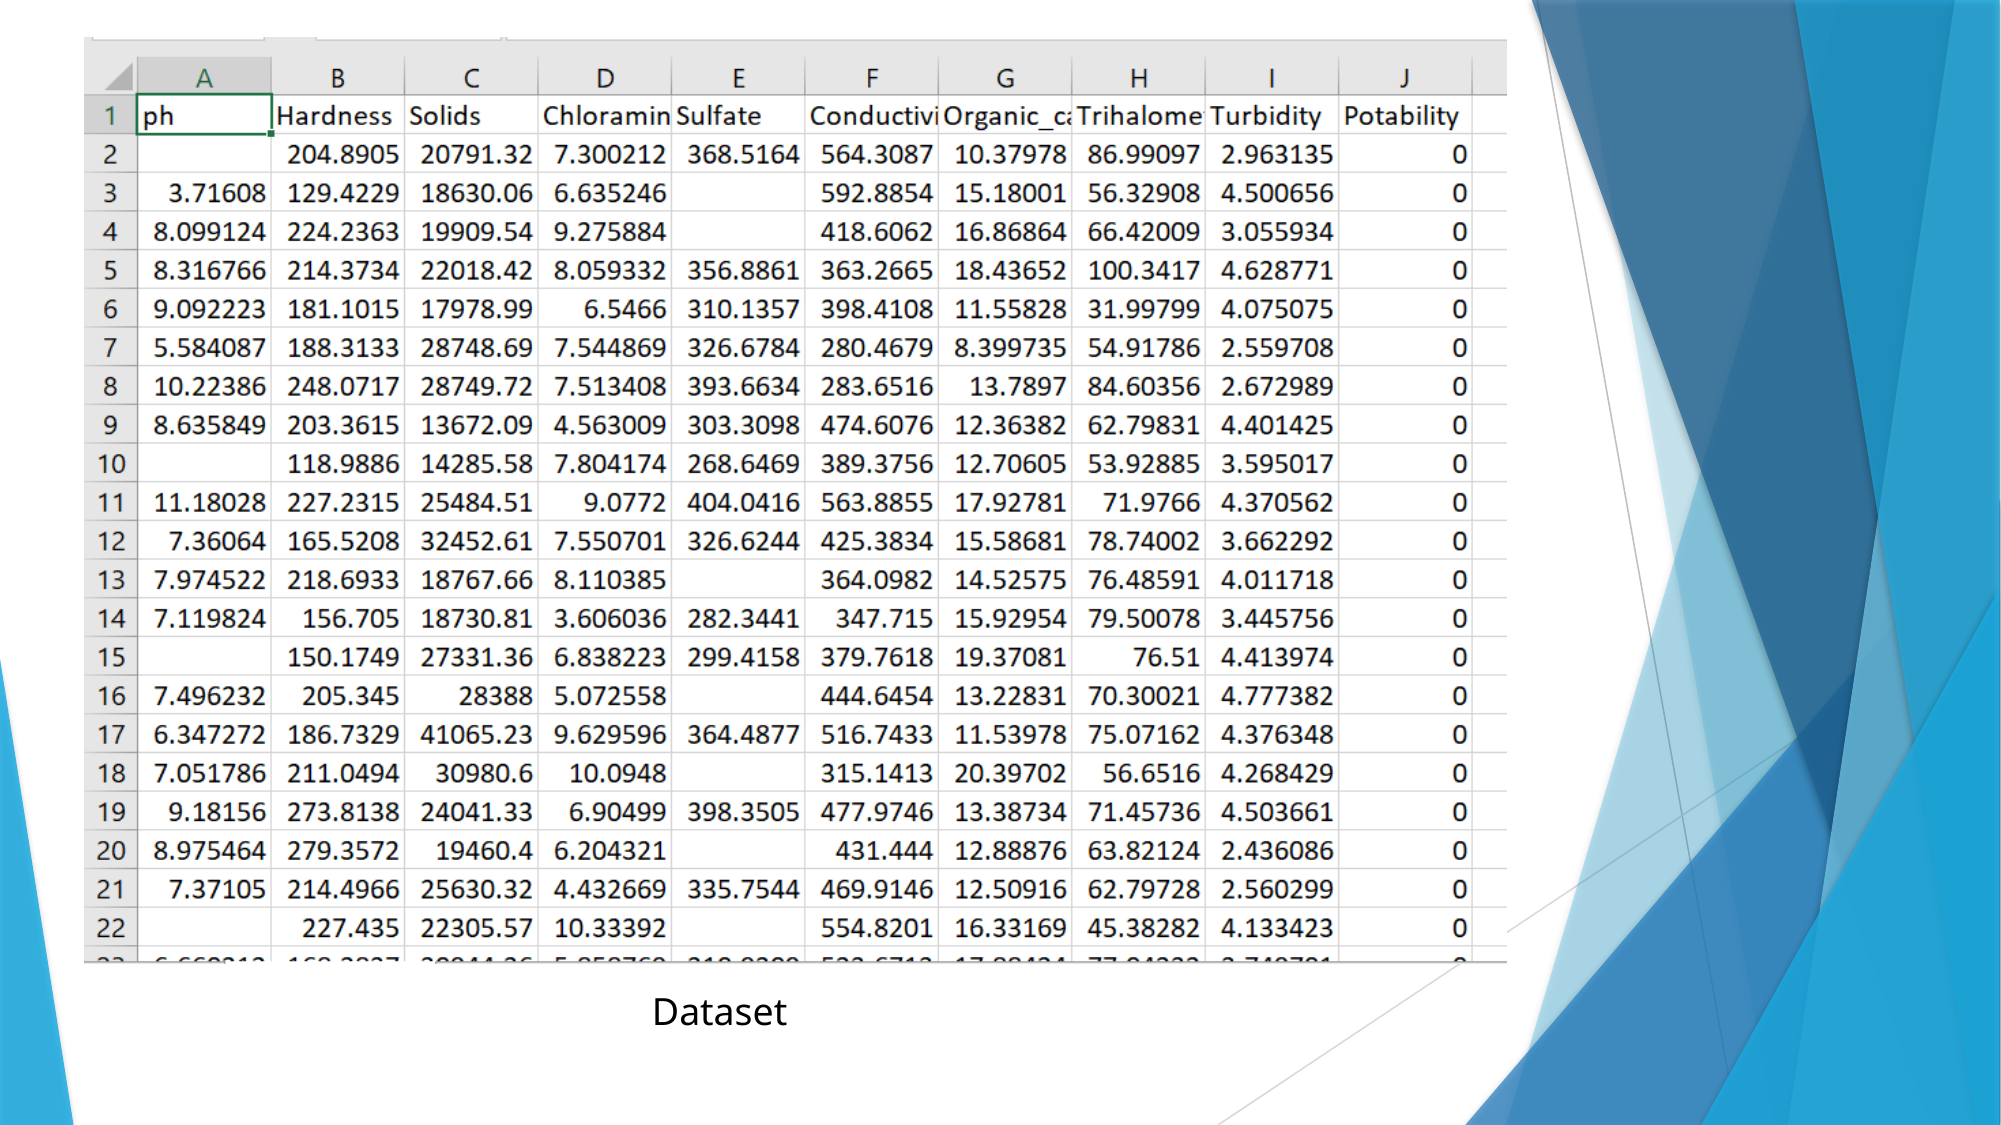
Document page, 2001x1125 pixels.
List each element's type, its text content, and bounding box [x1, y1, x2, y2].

text_box Dataset [637, 980, 1095, 1041]
picture [83, 37, 1507, 964]
